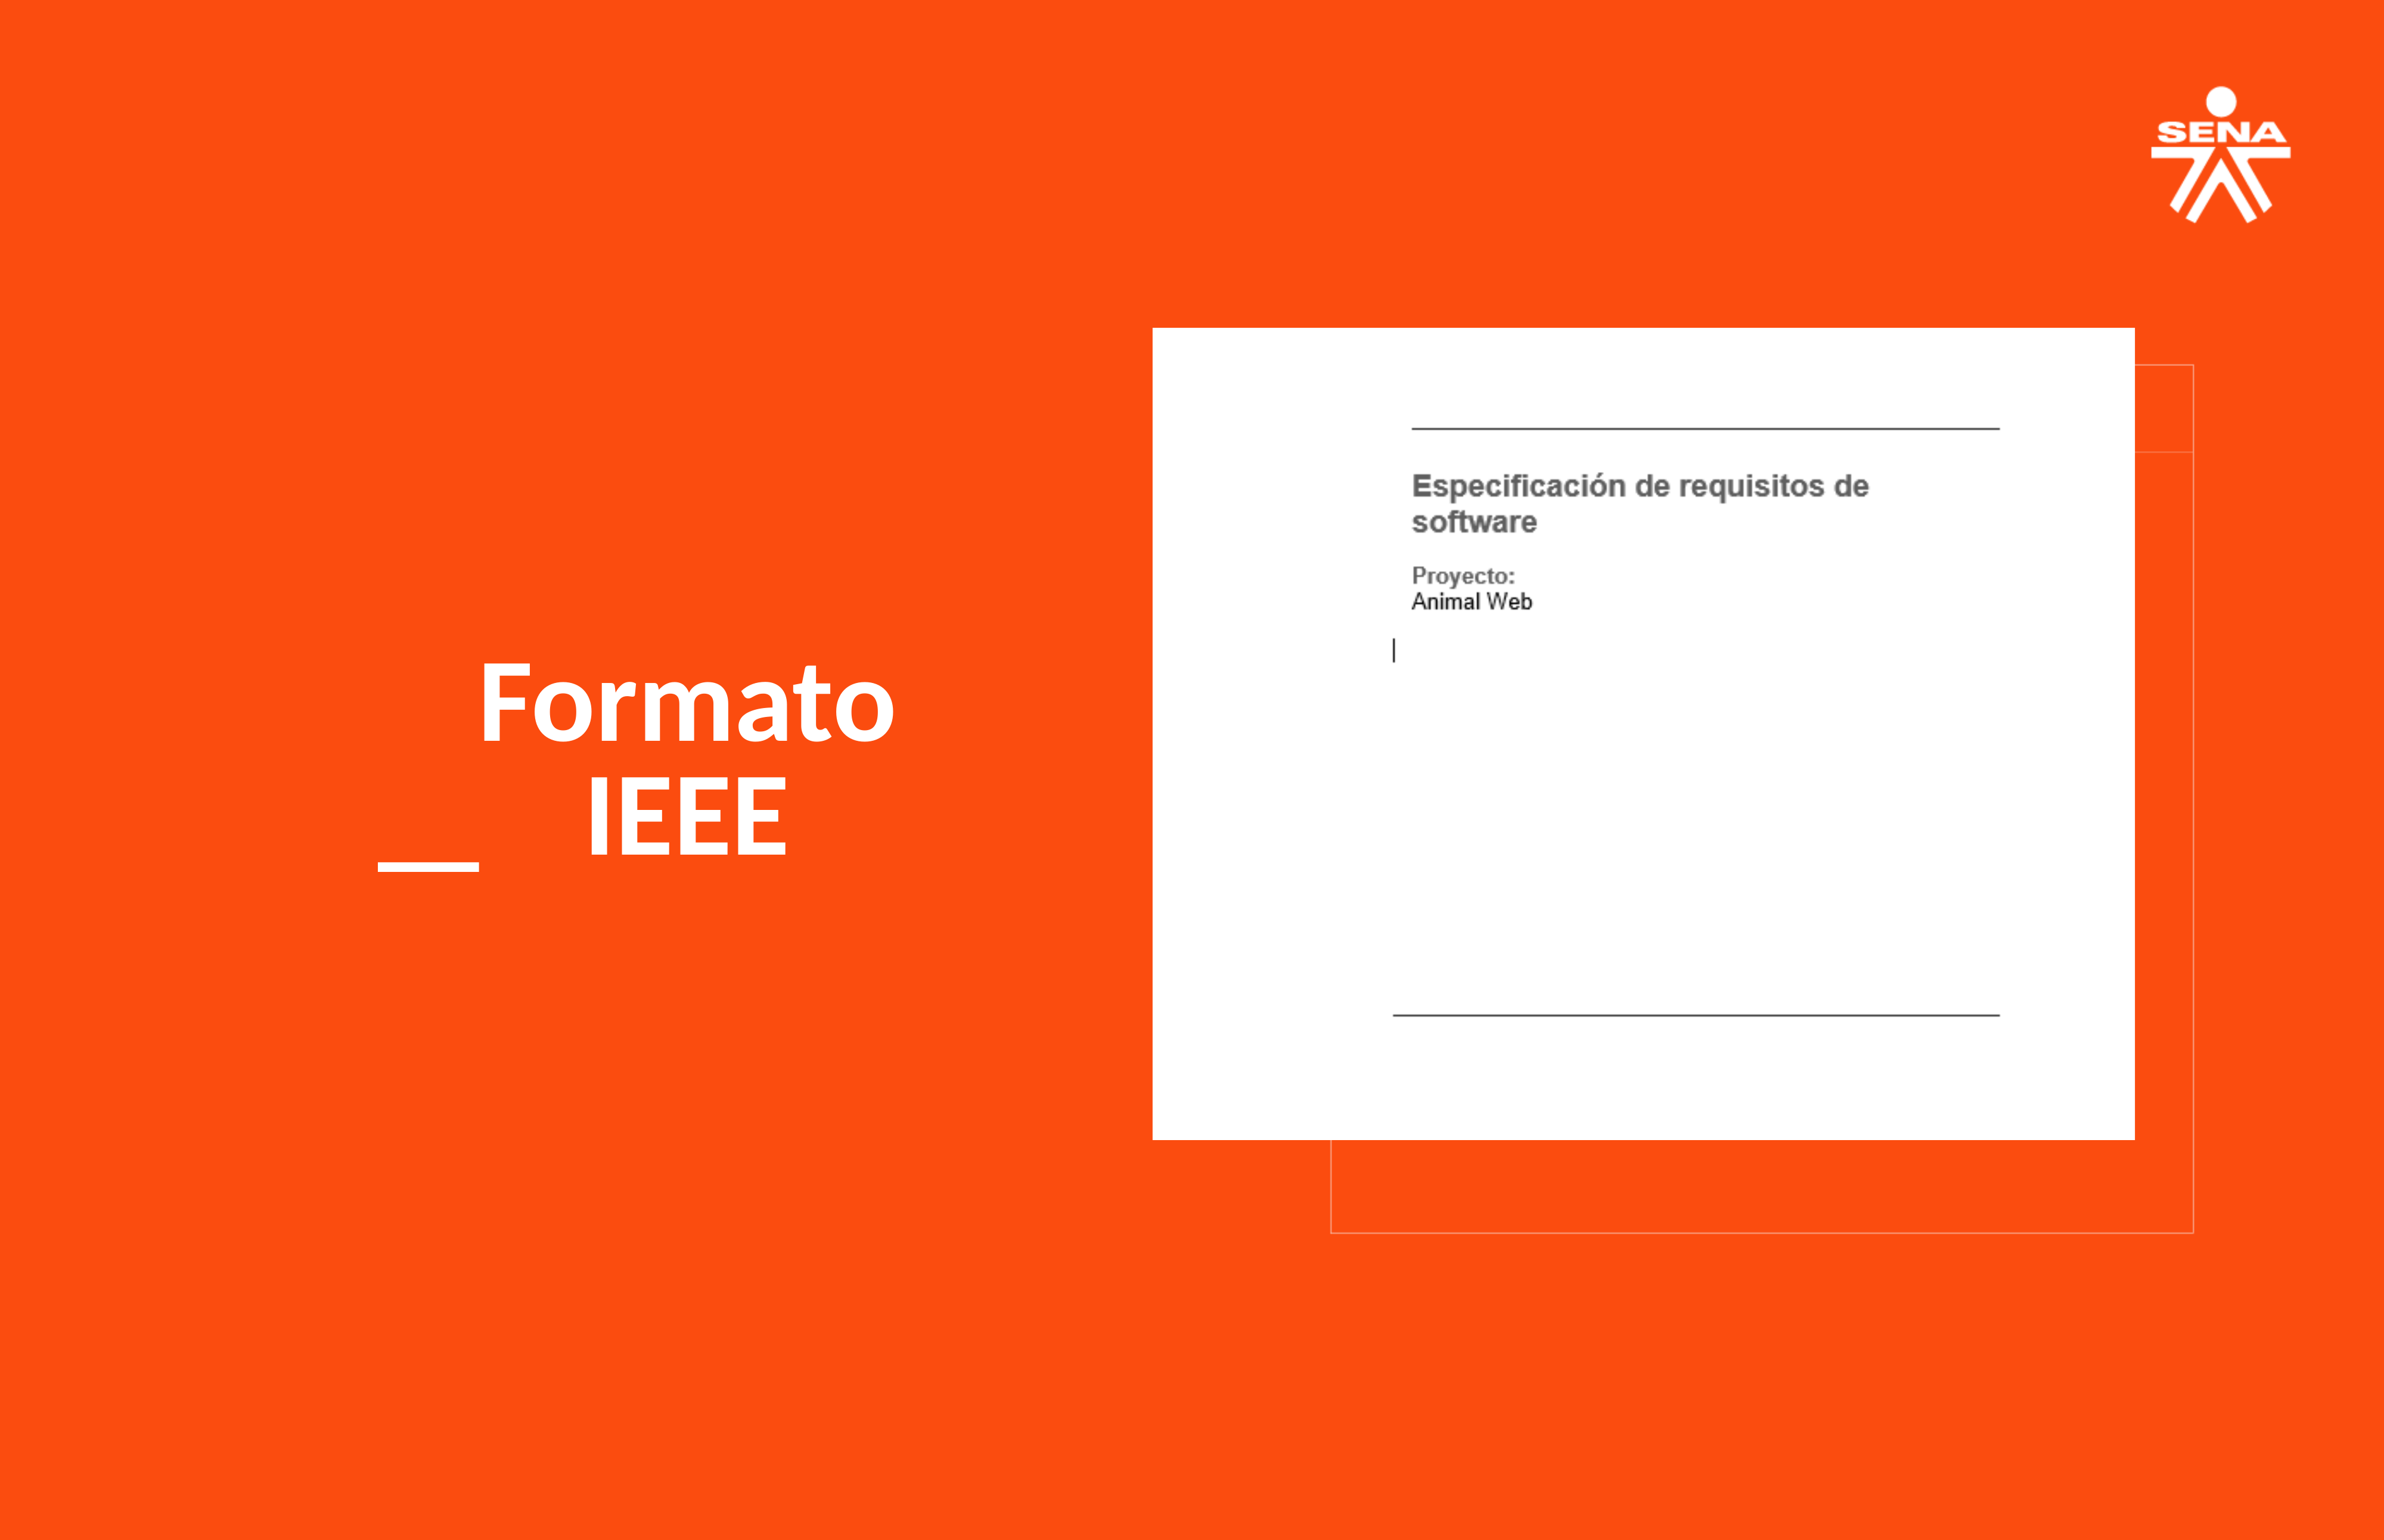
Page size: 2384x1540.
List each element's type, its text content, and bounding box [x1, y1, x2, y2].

picture [0, 0, 2384, 1540]
text_box Formato IEEE [362, 629, 1013, 886]
text_box [378, 862, 479, 872]
